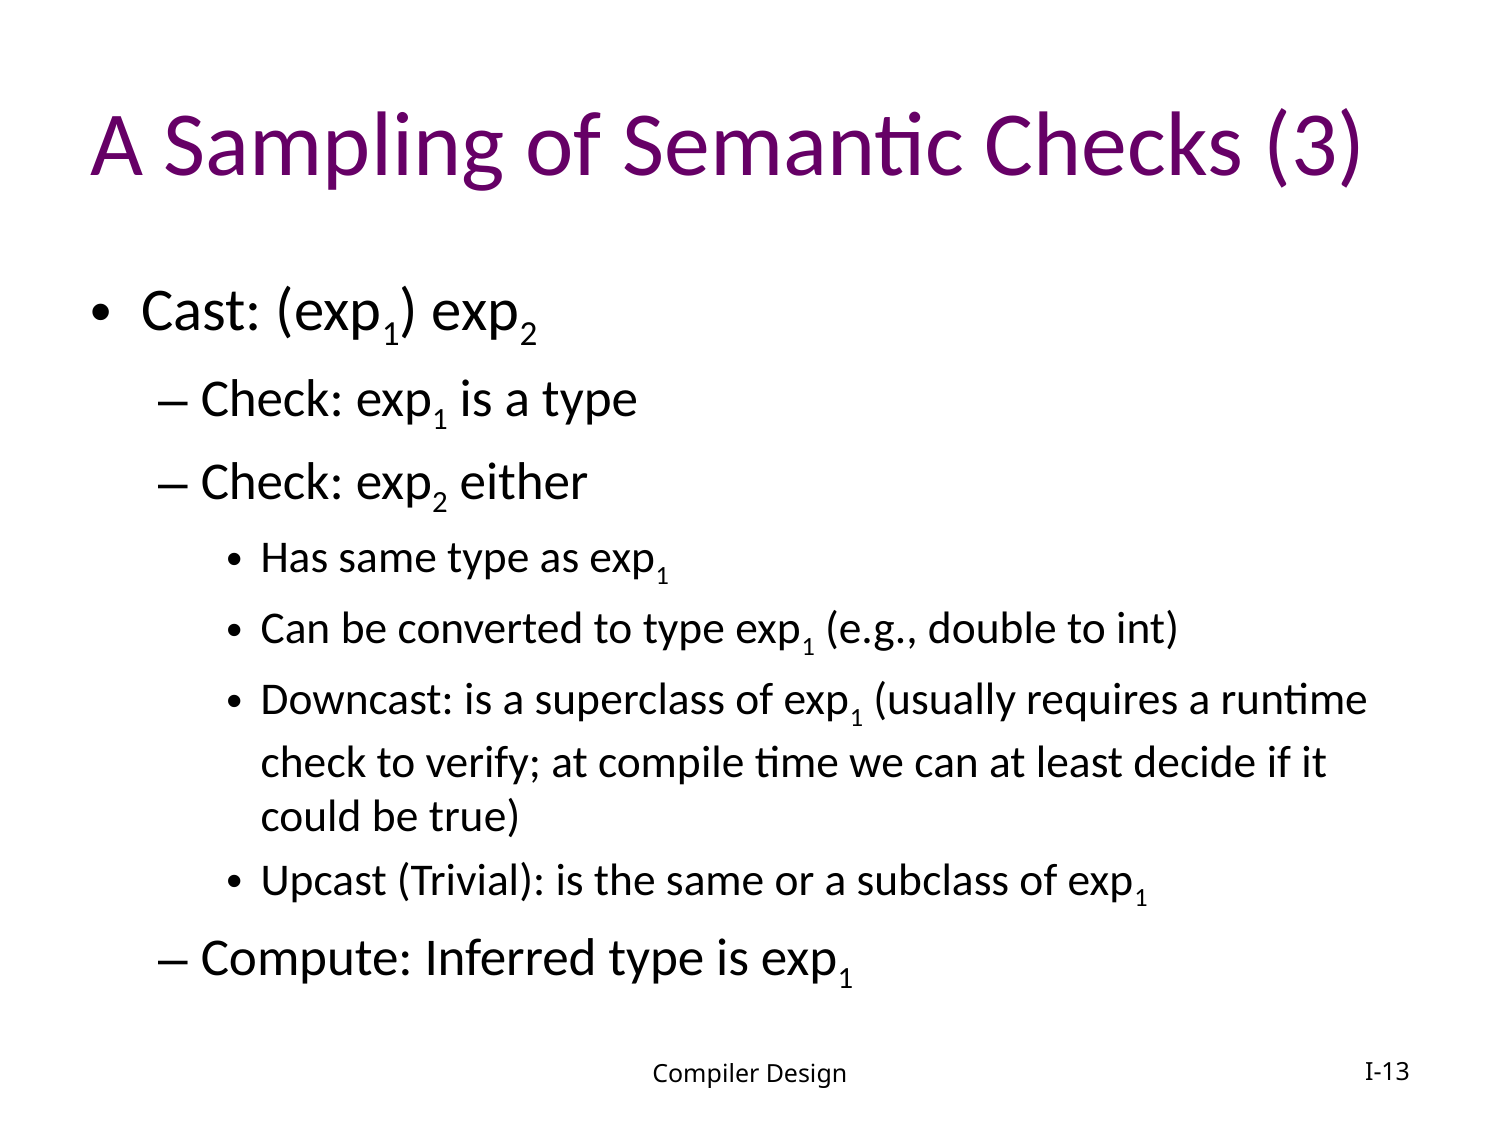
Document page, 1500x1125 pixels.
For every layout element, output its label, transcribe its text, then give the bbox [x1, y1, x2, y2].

list Cast: (exp1) exp2 Check: exp1 is a type Check: exp2 either Has same type as exp1 Can be converted to type exp1 (e.g., double to int) Downcast: is a superclass of exp1 (usually requires a runtime check to verify; at compile time we can at least decide if it could be true) Upcast (Trivial): is the same or a subclass of exp1 Compute: Inferred type is exp1 [75, 262, 1425, 1005]
footer Compiler Design [512, 1042, 988, 1103]
slide_number I-13 [1074, 1042, 1425, 1103]
title A Sampling of Semantic Checks (3) [75, 45, 1425, 233]
